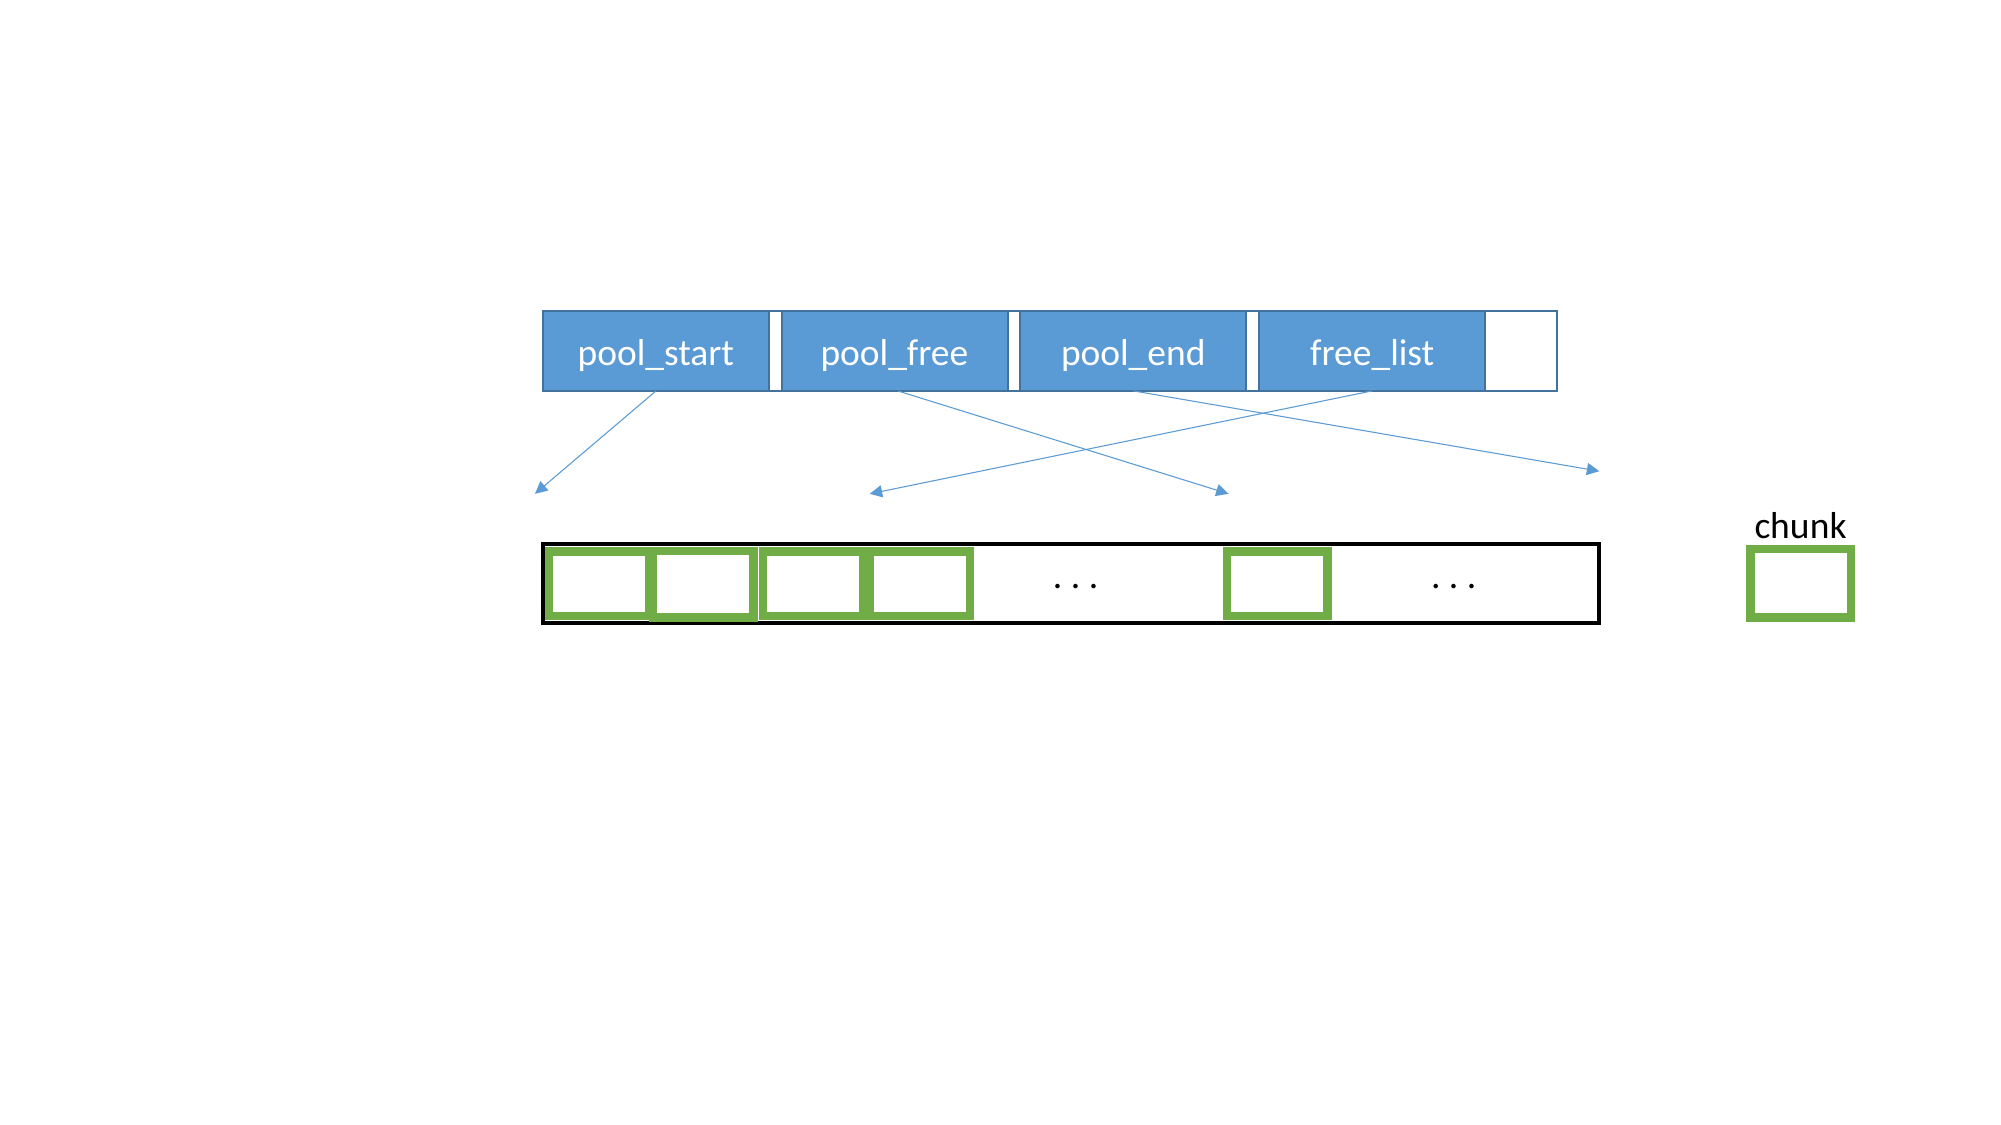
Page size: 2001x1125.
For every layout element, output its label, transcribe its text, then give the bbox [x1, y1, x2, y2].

text_box [1750, 554, 1852, 619]
text_box [548, 550, 651, 617]
text_box [762, 550, 864, 617]
text_box free_list [1258, 310, 1486, 390]
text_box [534, 390, 656, 494]
text_box [542, 543, 1600, 624]
text_box pool_end [1019, 310, 1247, 390]
text_box chunk [1739, 493, 1862, 554]
text_box pool_start [542, 310, 770, 392]
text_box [869, 390, 1373, 494]
text_box . . . [1038, 544, 1114, 604]
text_box [1247, 310, 1258, 390]
text_box . . . [1416, 544, 1492, 604]
text_box [652, 550, 755, 619]
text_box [1373, 390, 1600, 472]
text_box [1486, 310, 1558, 390]
text_box [770, 310, 781, 392]
text_box [1009, 310, 1019, 390]
text_box pool_free [781, 310, 1009, 392]
text_box [1226, 550, 1329, 617]
text_box [869, 550, 971, 617]
